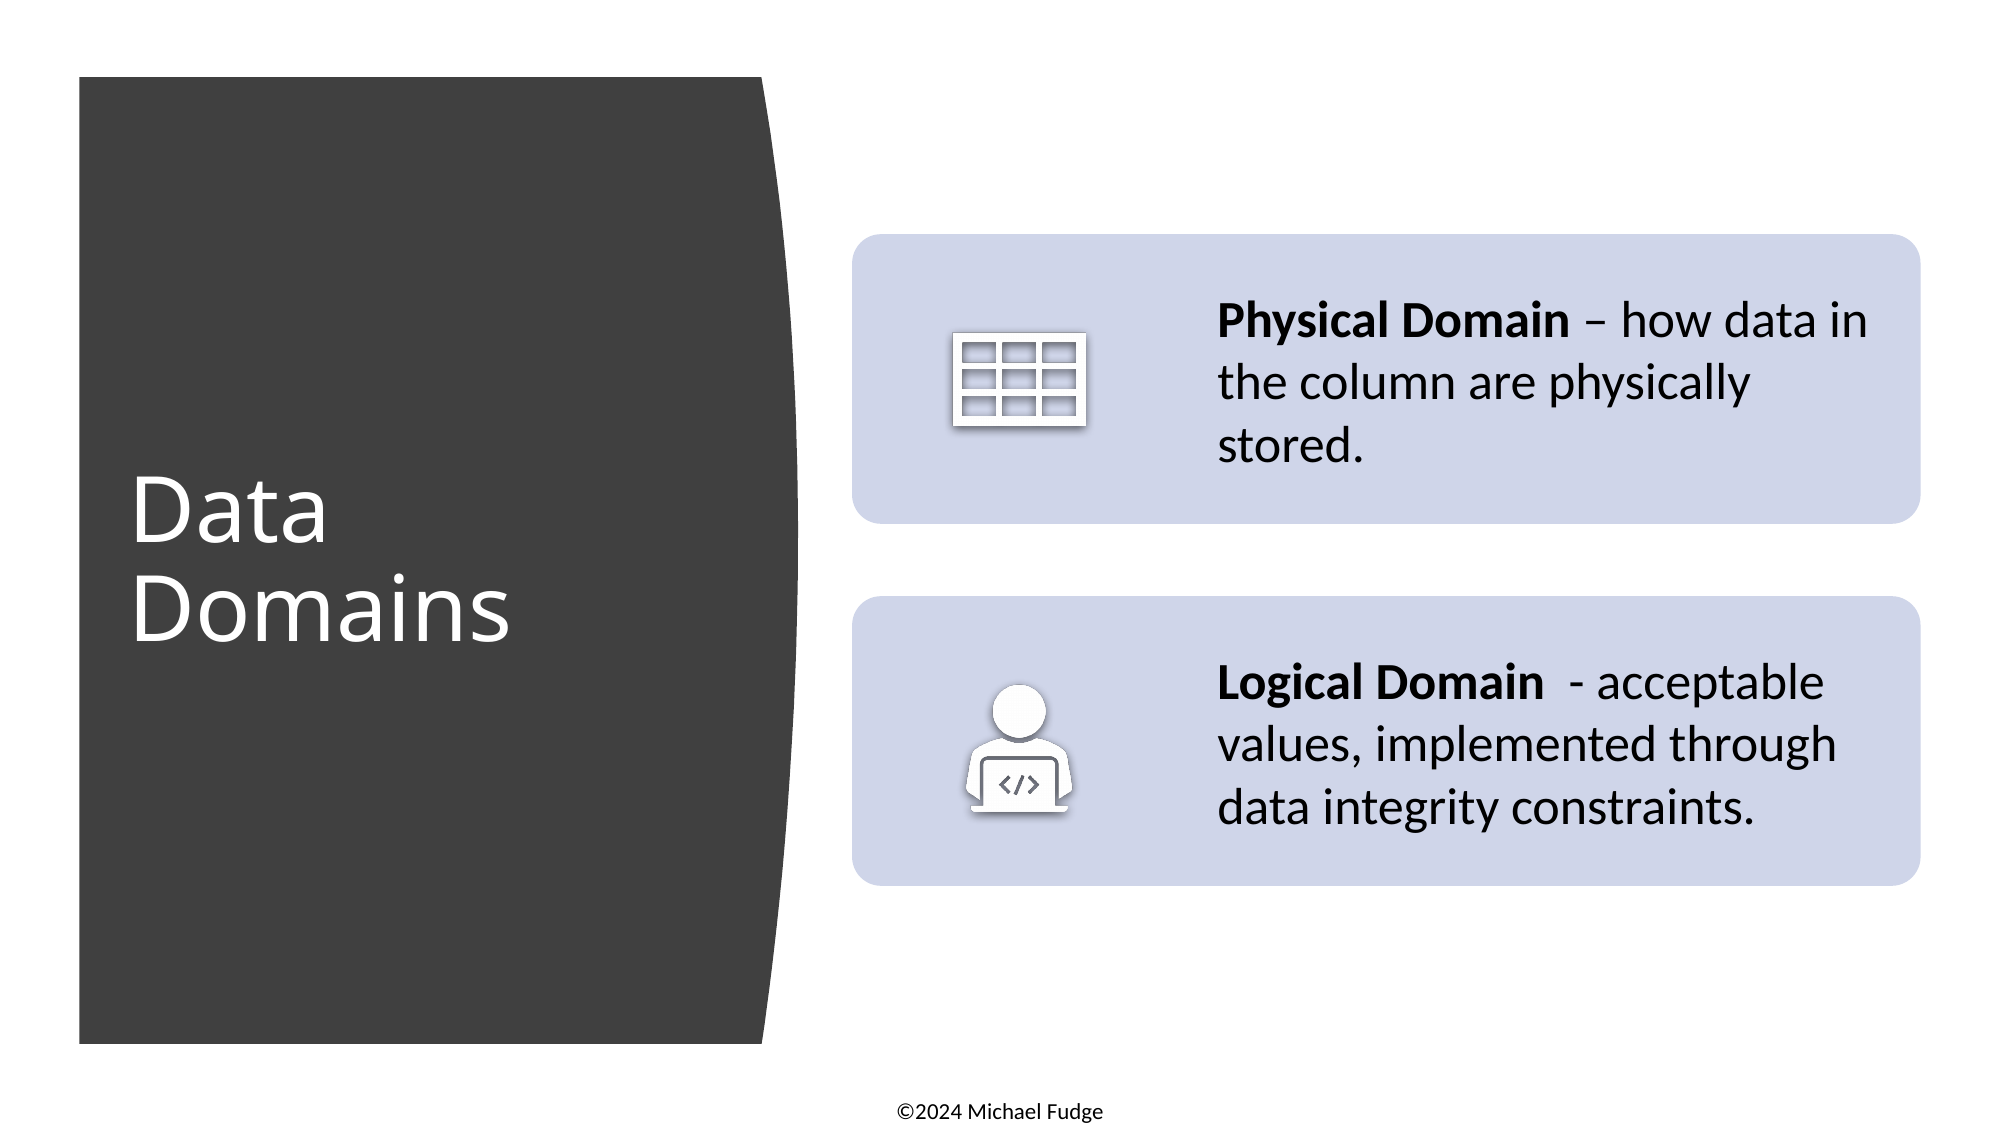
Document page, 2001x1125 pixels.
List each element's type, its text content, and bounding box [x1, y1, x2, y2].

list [852, 77, 1921, 1043]
text_box [78, 76, 800, 1045]
title Data Domains [113, 169, 674, 956]
